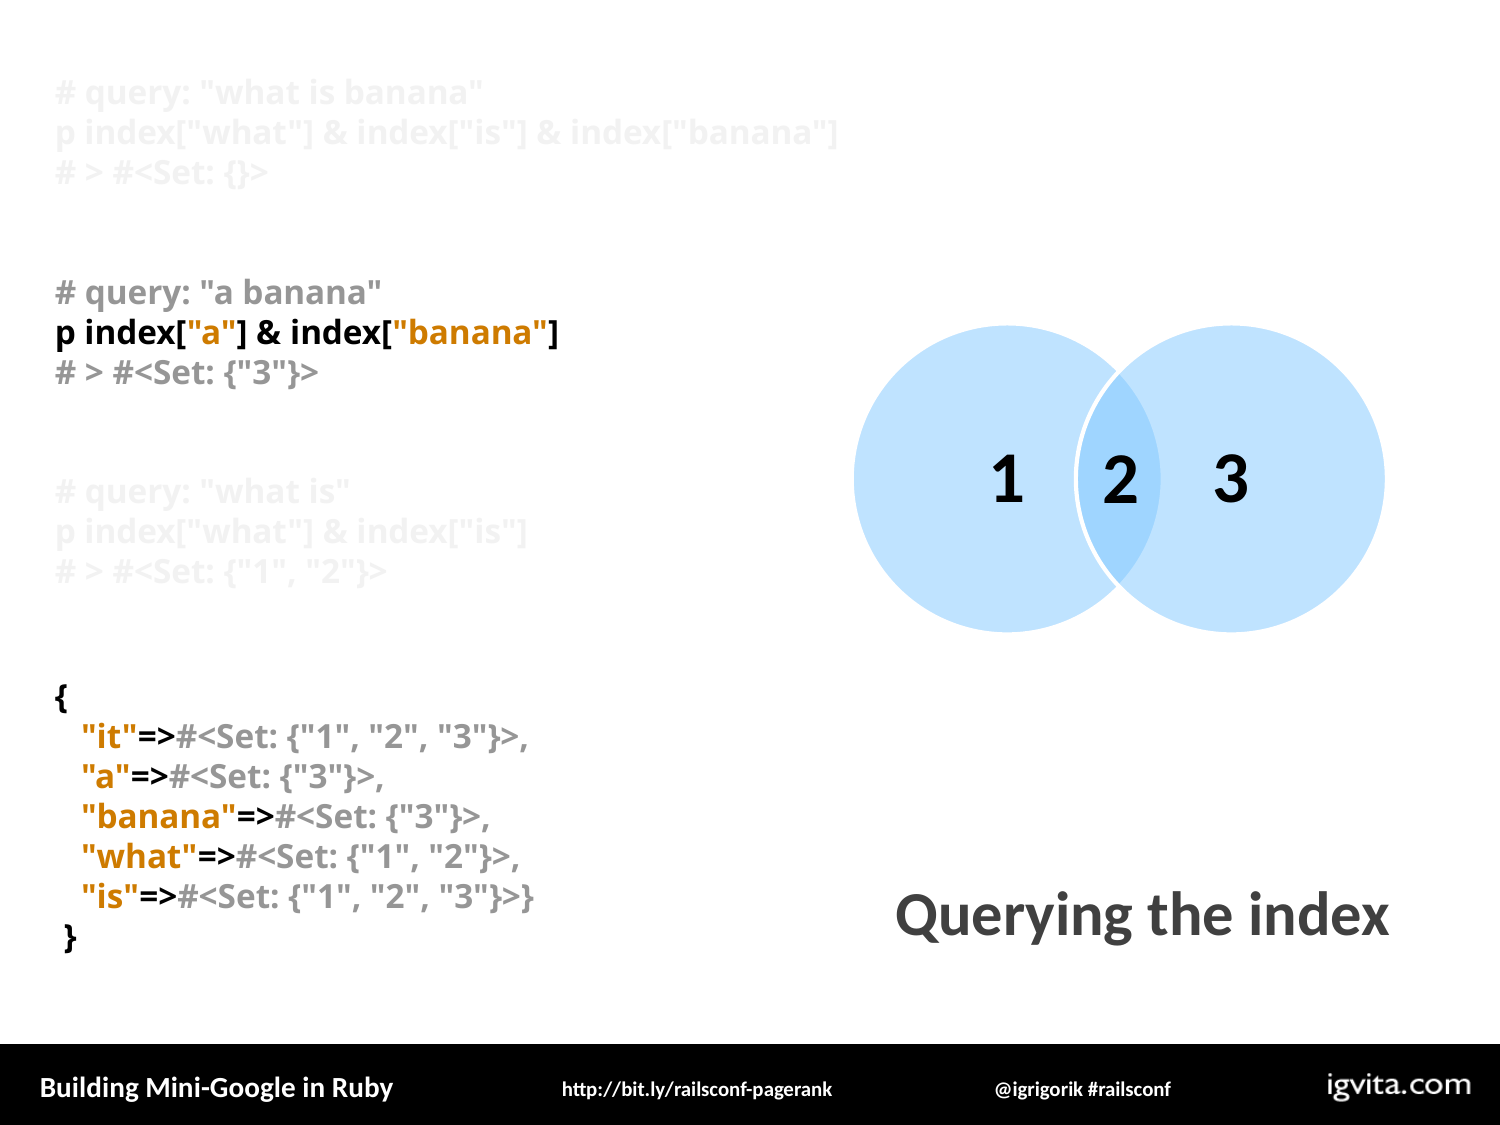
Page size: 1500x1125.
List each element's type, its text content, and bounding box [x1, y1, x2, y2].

text_box Querying the index [735, 709, 1406, 956]
text_box # query: "what is banana" p index["what"] & index["is"] & index["banana"] # > #<Set: {}> # query: "a banana" p index["a"] & index["banana"] # > #<Set: {"3"}> # query: "what is" p index["what"] & index["is"] # > #<Set: {"1", "2"}> [40, 64, 1234, 598]
picture [1323, 1070, 1475, 1105]
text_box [838, 274, 1400, 684]
text_box { "it"=>#<Set: {"1", "2", "3"}>, "a"=>#<Set: {"3"}>, "banana"=>#<Set: {"3"}>, "what"=>#<Set: {"1", "2"}>, "is"=>#<Set: {"1", "2", "3"}>} } [40, 668, 735, 1003]
